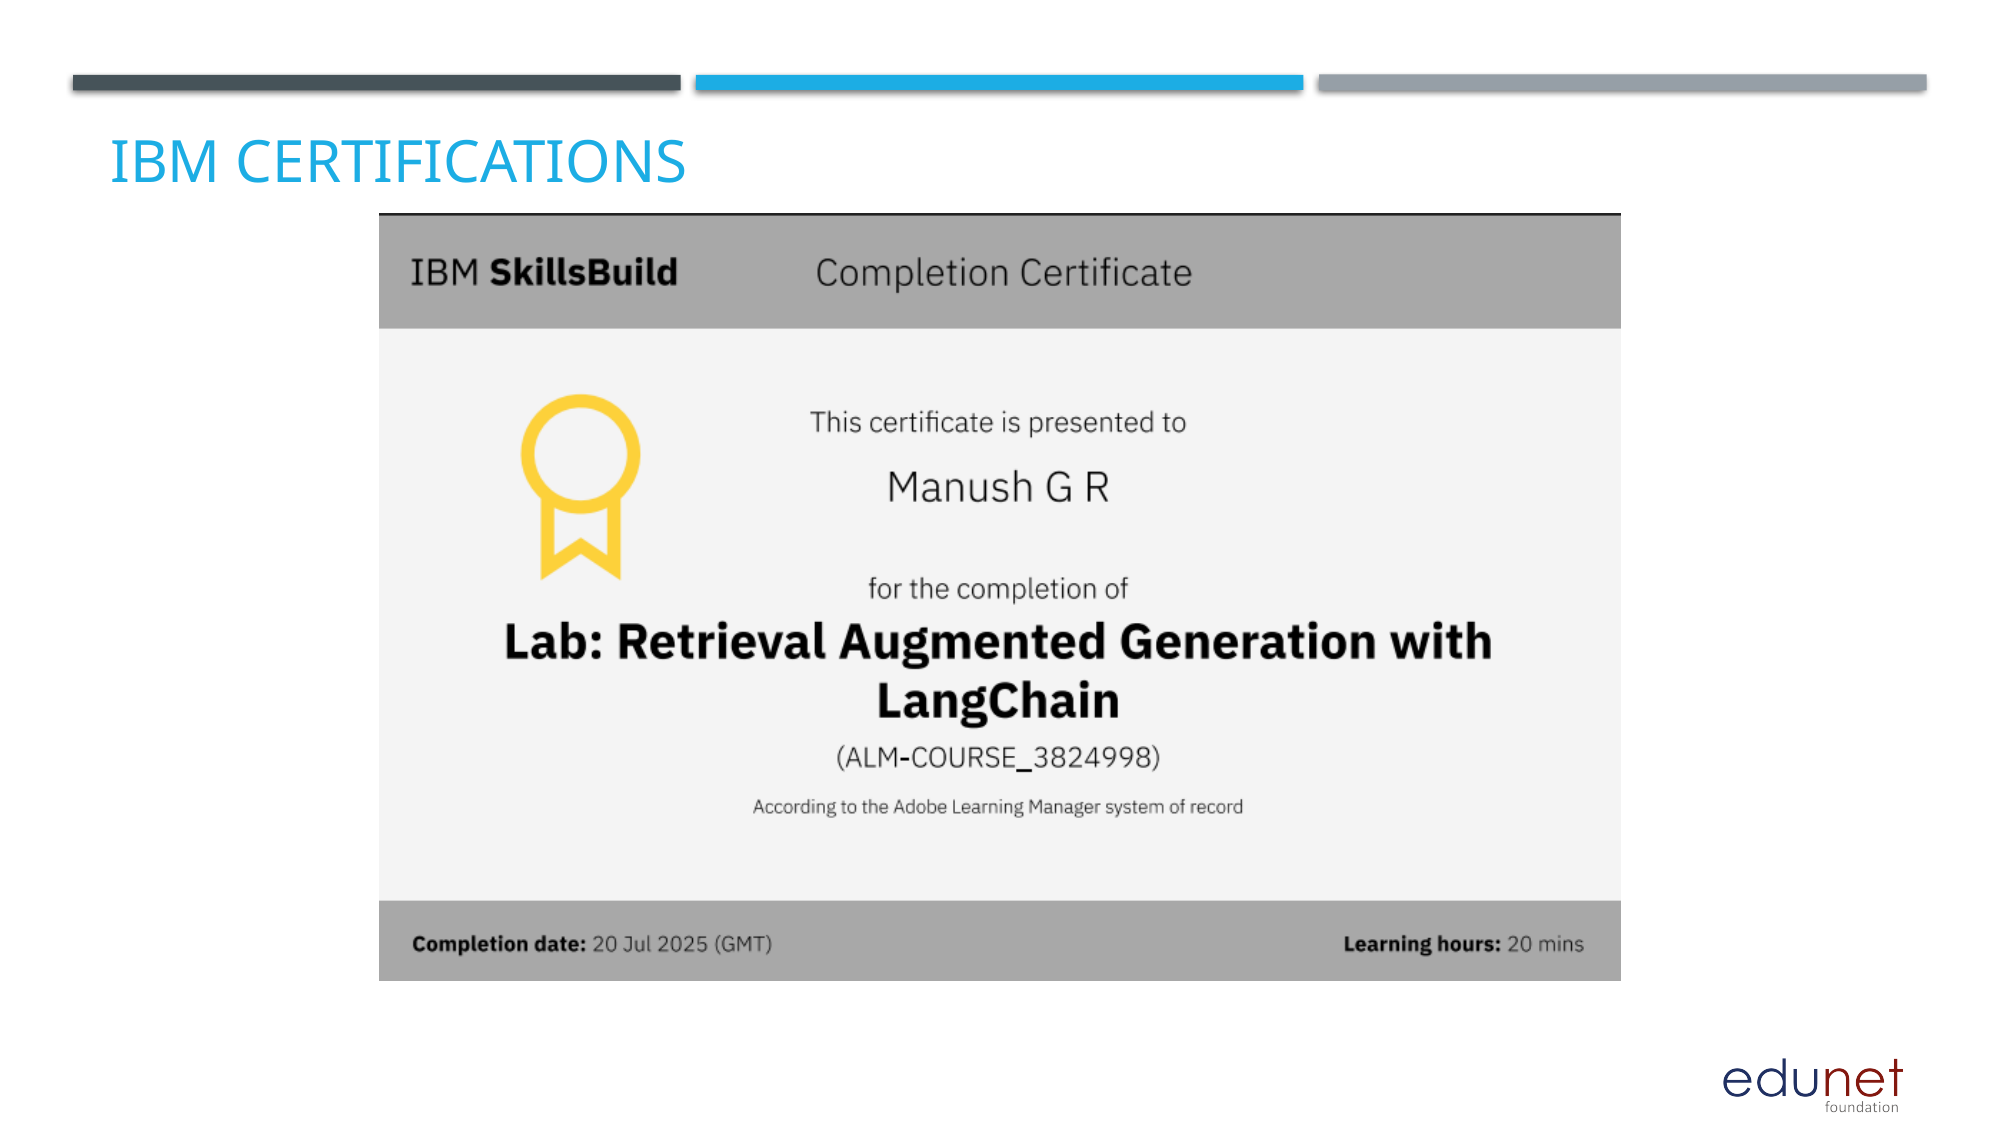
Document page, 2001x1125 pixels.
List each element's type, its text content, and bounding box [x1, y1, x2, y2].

title IBM Certifications [95, 115, 1905, 203]
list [378, 212, 1621, 981]
picture [1719, 1056, 1905, 1116]
